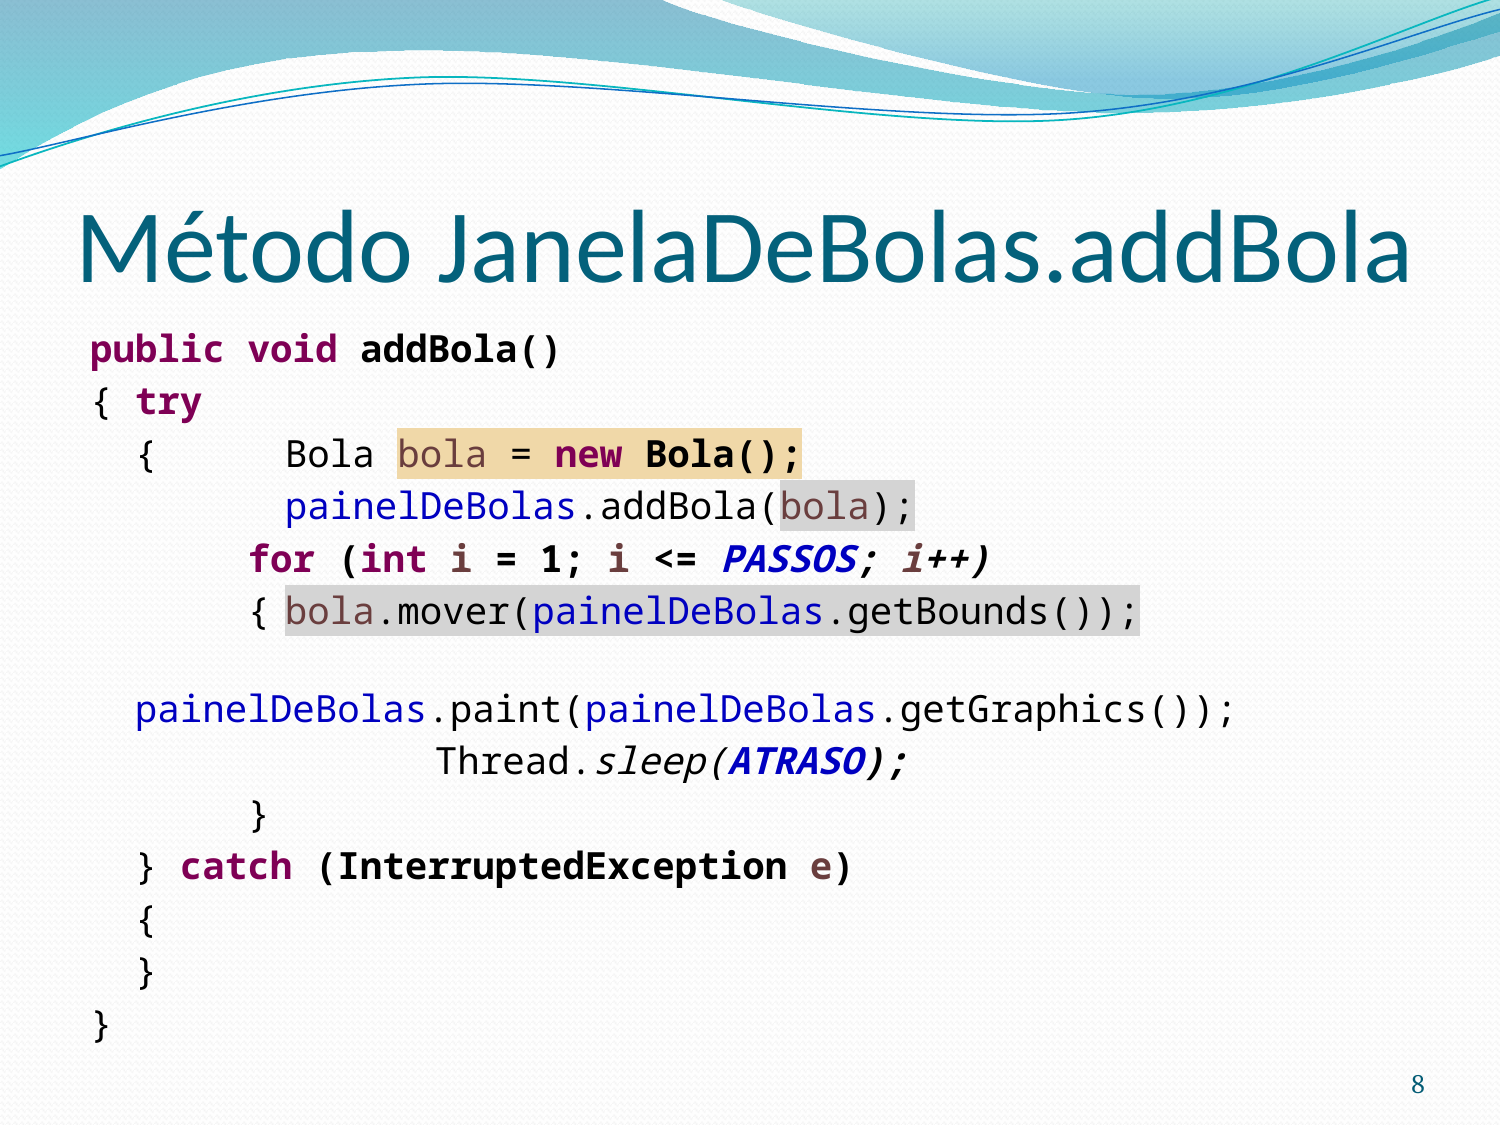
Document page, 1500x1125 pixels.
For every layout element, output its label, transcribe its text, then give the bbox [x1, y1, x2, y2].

list public void addBola() { try { Bola bola = new Bola(); painelDeBolas.addBola(bola); for (int i = 1; i <= PASSOS; i++) { bola.mover(painelDeBolas.getBounds()); painelDeBolas.paint(painelDeBolas.getGraphics()); Thread.sleep(ATRASO); } } catch (InterruptedException e) { } } [74, 317, 1426, 1038]
title Método JanelaDeBolas.addBola [74, 115, 1426, 304]
slide_number 8 [1299, 1042, 1425, 1103]
